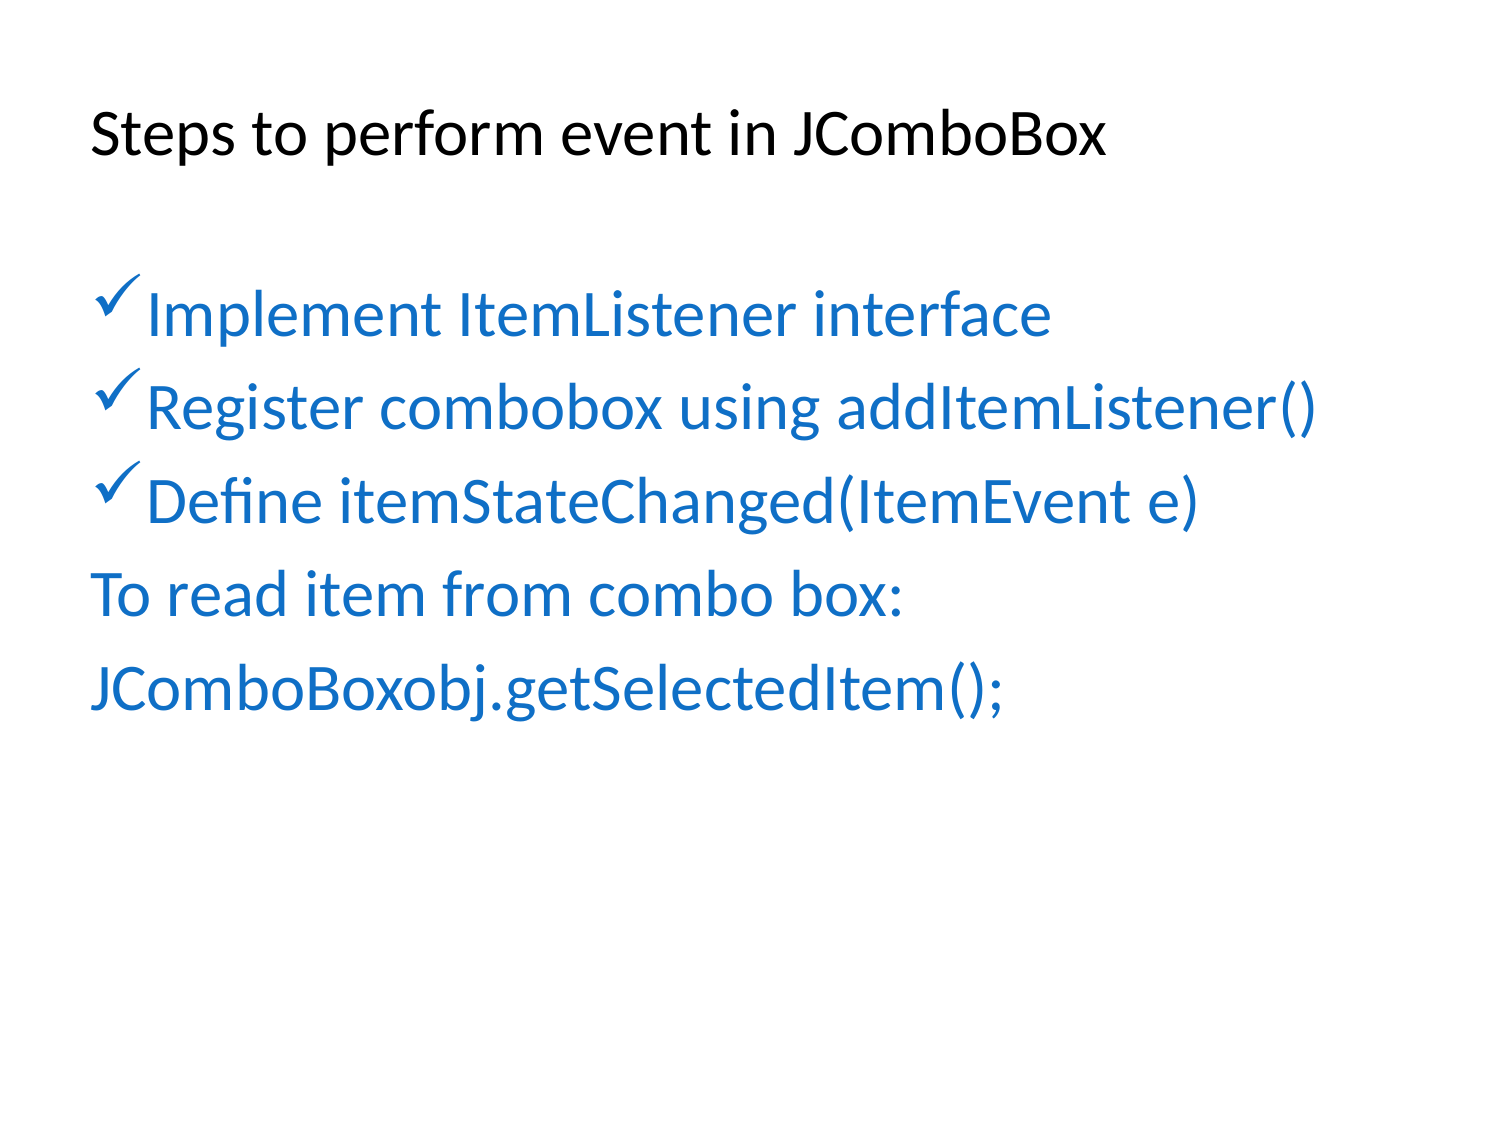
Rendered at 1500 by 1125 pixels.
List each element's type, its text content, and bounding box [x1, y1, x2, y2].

title Steps to perform event in JComboBox [75, 45, 1425, 233]
list Implement ItemListener interface Register combobox using addItemListener() Define itemStateChanged(ItemEvent e) To read item from combo box: JComboBoxobj.getSelectedItem(); [75, 262, 1425, 1005]
